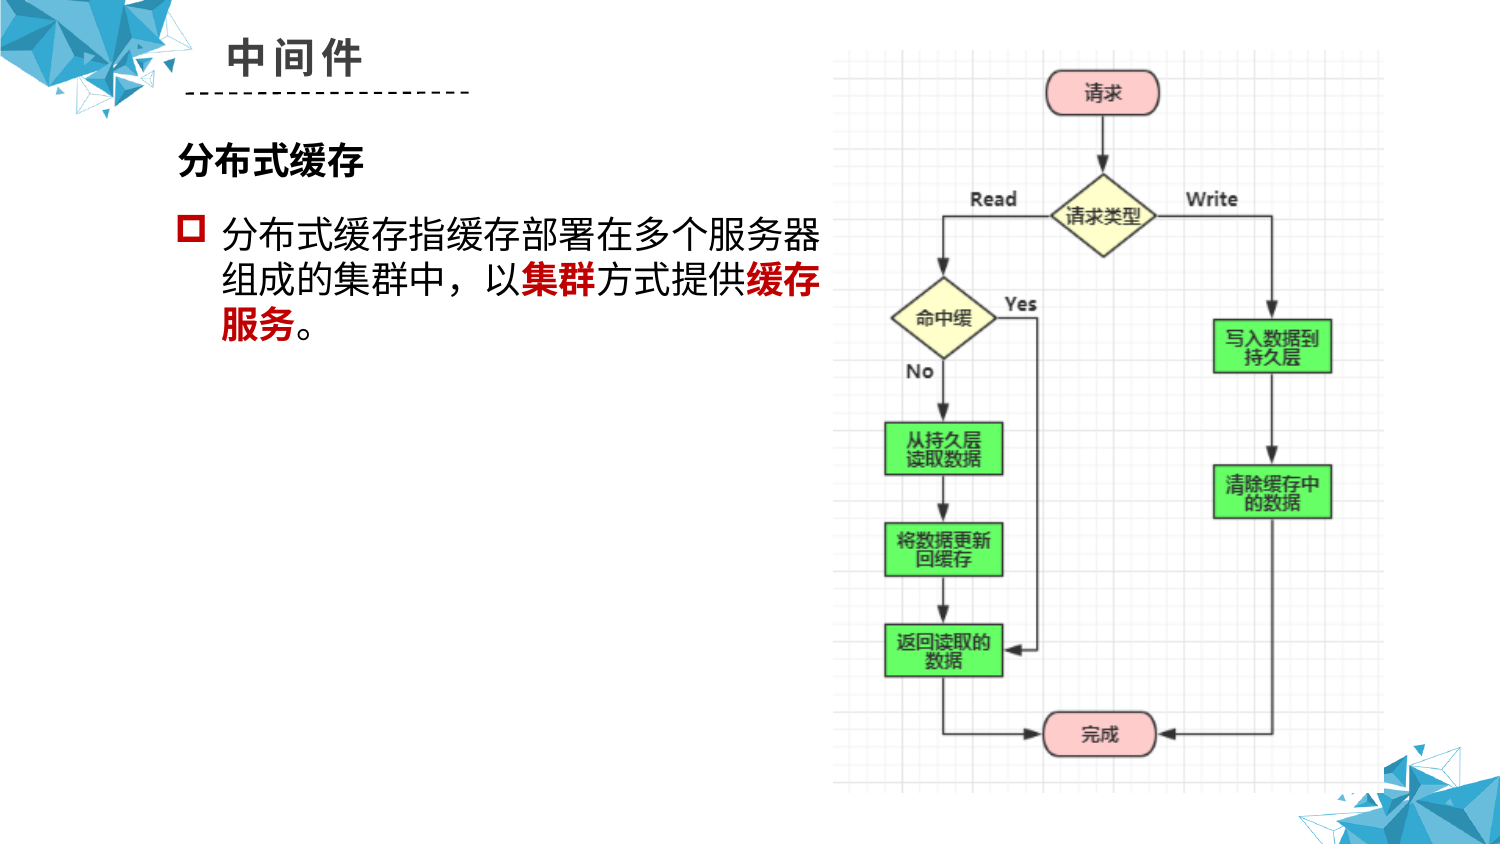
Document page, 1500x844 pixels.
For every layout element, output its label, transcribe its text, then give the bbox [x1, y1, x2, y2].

picture [0, 0, 211, 127]
text_box 分布式缓存指缓存部署在多个服务器组成的集群中，以集群方式提供缓存服务。 [159, 203, 833, 354]
text_box 分布式缓存 [162, 130, 391, 190]
text_box 中间件 [211, 24, 427, 90]
picture [833, 50, 1500, 844]
